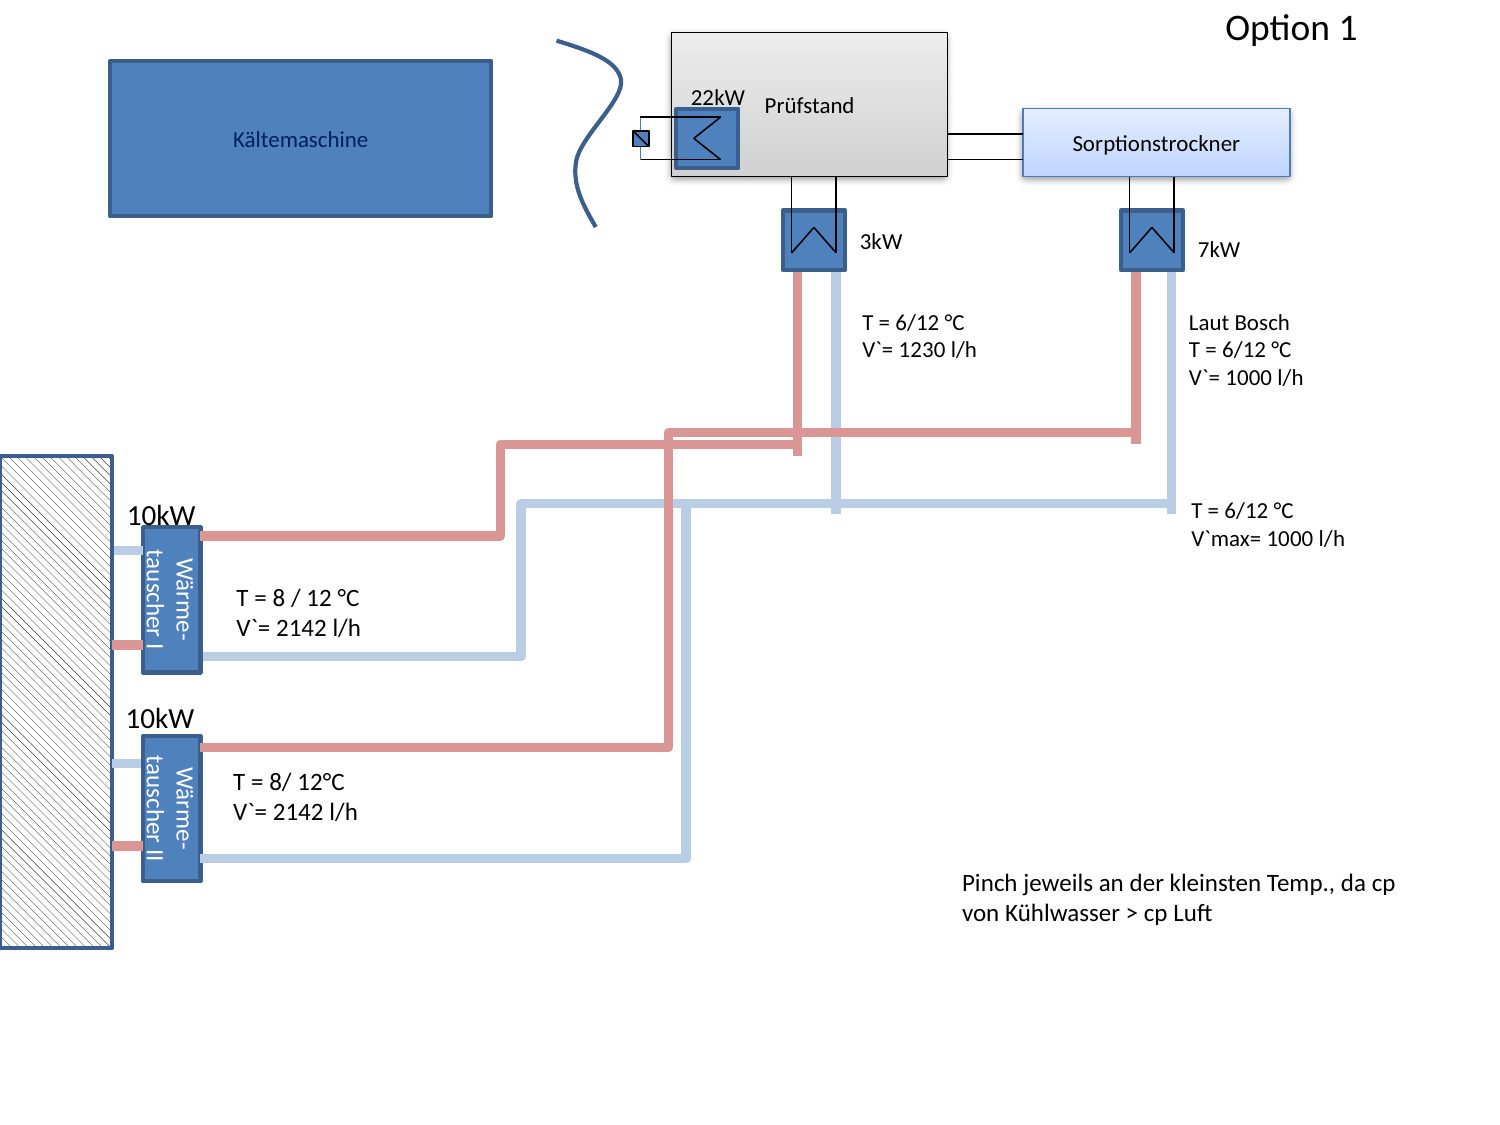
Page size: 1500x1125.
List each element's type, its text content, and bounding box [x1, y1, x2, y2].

text_box 3kW [850, 218, 930, 262]
text_box Laut Bosch T = 6/12 °C V`= 1000 l/h [1176, 300, 1329, 398]
text_box T = 6/12 °C V`= 1230 l/h [847, 300, 995, 370]
text_box Kältemaschine [108, 59, 493, 218]
text_box [555, 38, 624, 229]
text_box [659, 89, 720, 188]
text_box Wärme-tauscher II [141, 743, 203, 883]
text_box Prüfstand [671, 32, 948, 177]
text_box Pinch jeweils an der kleinsten Temp., da cp von Kühlwasser > cp Luft [947, 858, 1424, 934]
text_box [0, 454, 114, 950]
text_box 22kW [676, 74, 761, 117]
text_box T = 6/12 °C V`max= 1000 l/h [1176, 488, 1388, 559]
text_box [200, 503, 1172, 859]
text_box Option 1 [1210, 0, 1500, 56]
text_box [200, 432, 1137, 748]
text_box Wärme-tauscher I [141, 539, 194, 675]
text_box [1120, 176, 1184, 271]
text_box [632, 130, 650, 147]
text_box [782, 176, 846, 271]
text_box Sorptionstrockner [1022, 108, 1291, 177]
text_box 10kW [110, 692, 194, 743]
text_box 7kW [1188, 227, 1268, 270]
text_box 10kW [112, 488, 194, 539]
